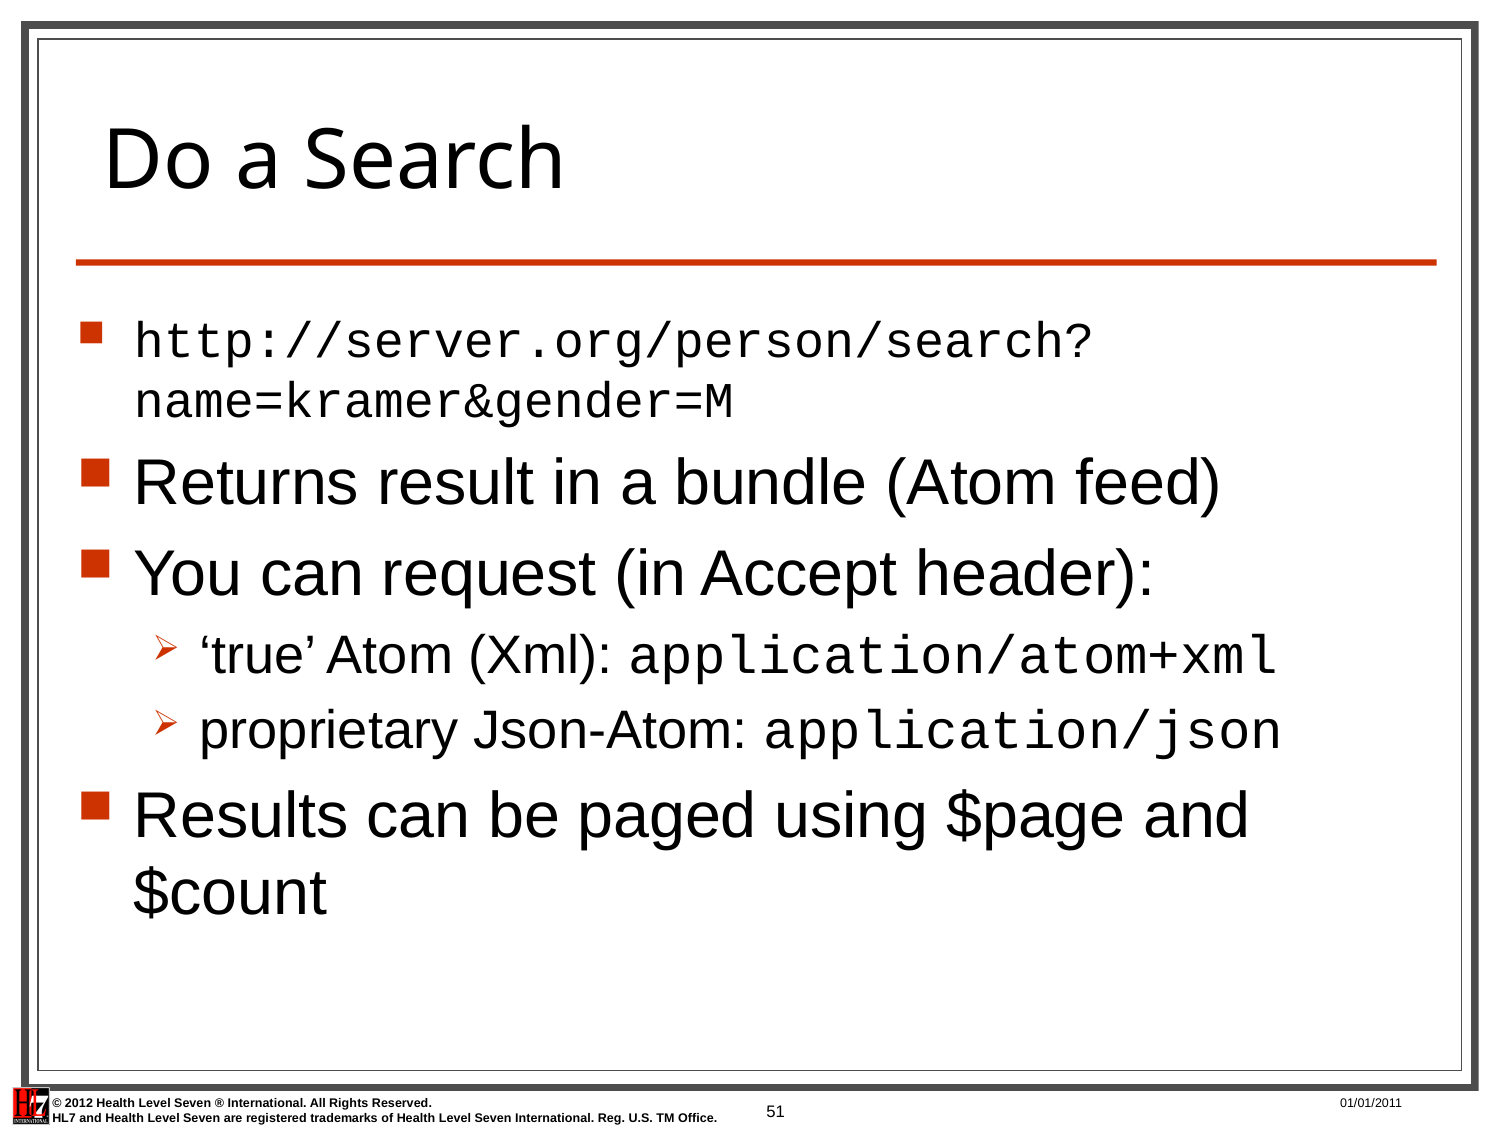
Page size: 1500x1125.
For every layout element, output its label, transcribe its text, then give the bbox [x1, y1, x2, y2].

slide_number 51 [712, 1071, 801, 1125]
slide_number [1324, 1087, 1463, 1113]
picture [12, 1087, 50, 1125]
list http://server.org/person/search? name=kramer&gender=M Returns result in a bundle (Atom feed) You can request (in Accept header): ‘true’ Atom (Xml): application/atom+xml proprietary Json-Atom: application/json Results can be paged using $page and $count [62, 299, 1438, 1026]
title Do a Search [87, 77, 1426, 213]
